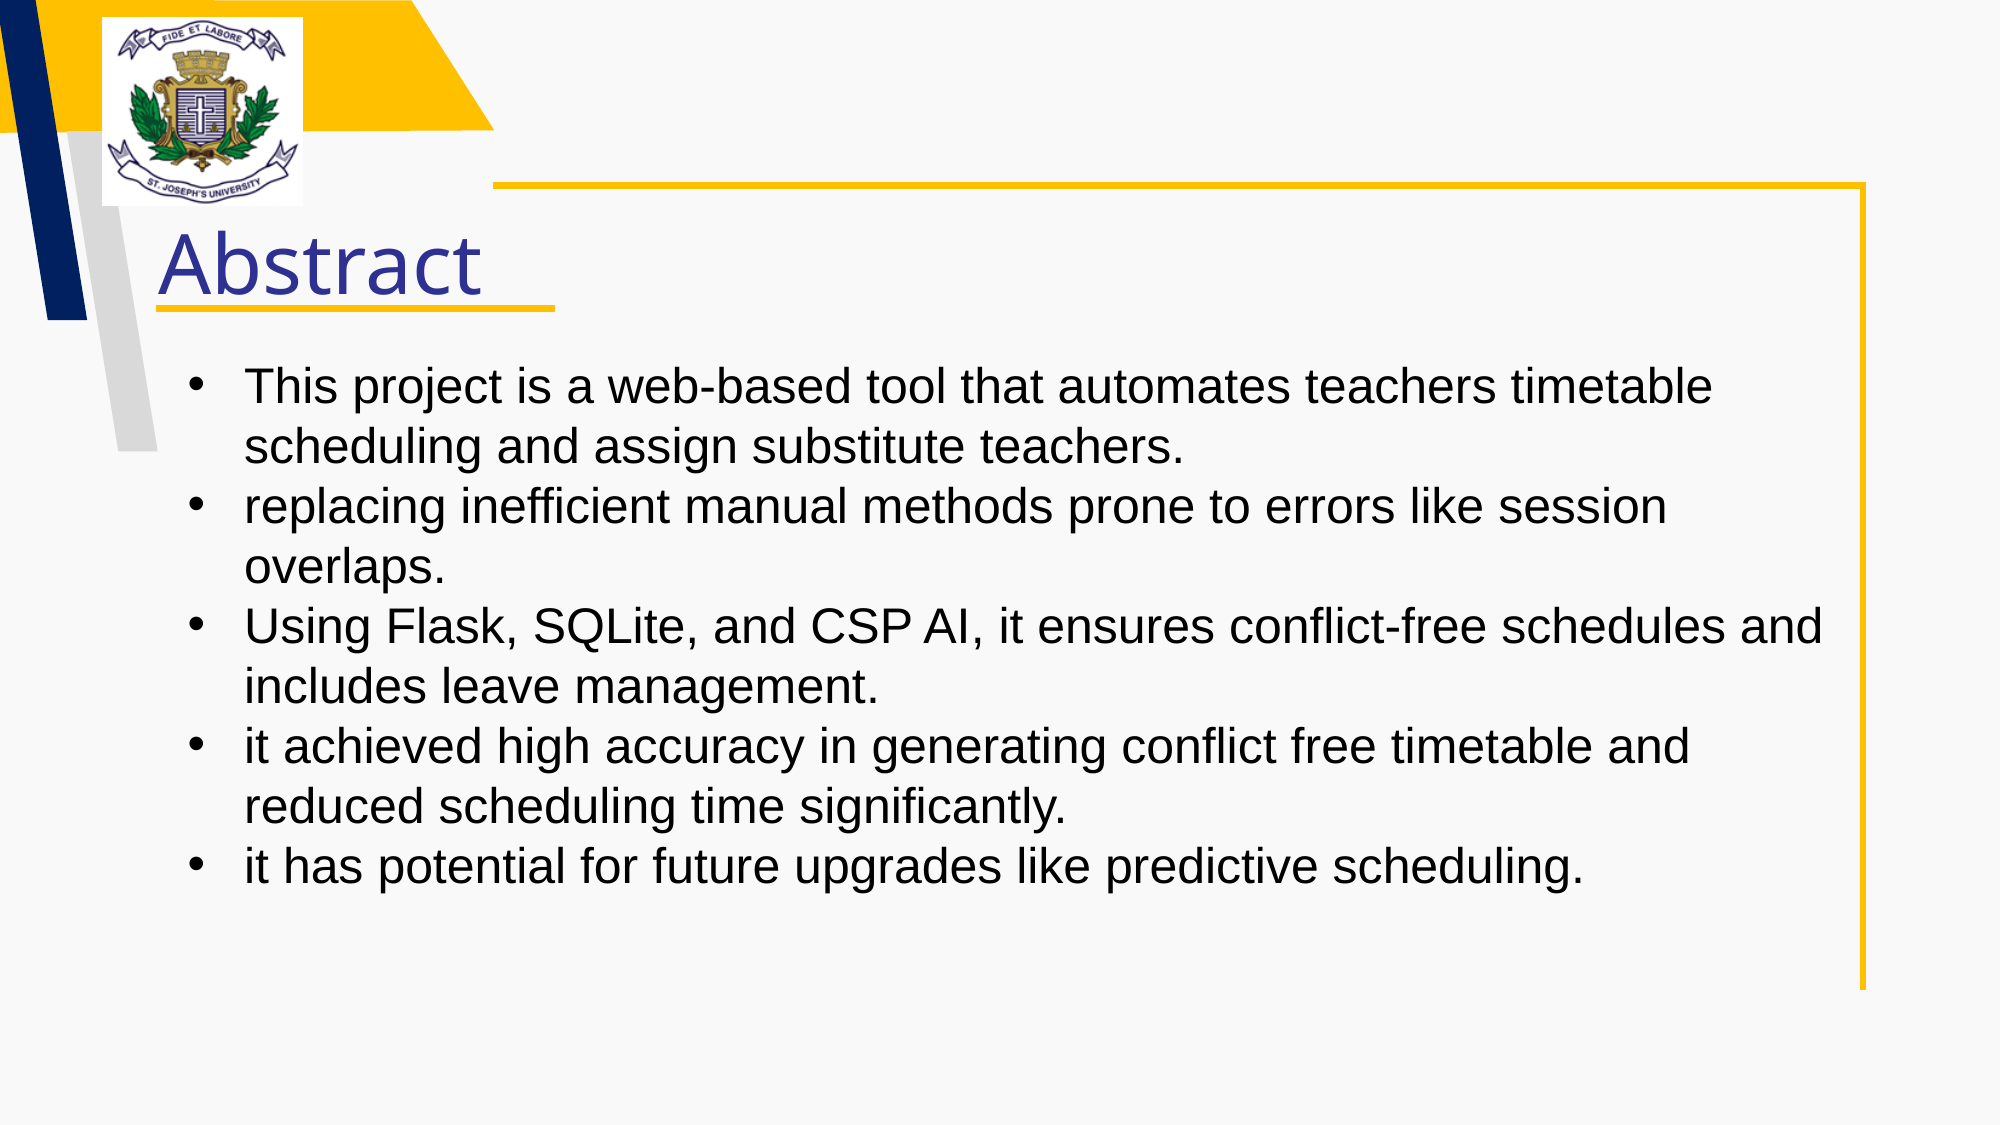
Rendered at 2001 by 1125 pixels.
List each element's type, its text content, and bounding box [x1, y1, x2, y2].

text_box This project is a web-based tool that automates teachers timetable scheduling and assign substitute teachers. replacing inefficient manual methods prone to errors like session overlaps. Using Flask, SQLite, and CSP AI, it ensures conflict-free schedules and includes leave management. it achieved high accuracy in generating conflict free timetable and reduced scheduling time significantly. it has potential for future upgrades like predictive scheduling. [173, 346, 1848, 901]
text_box [0, 0, 88, 321]
text_box Abstract [143, 203, 633, 319]
text_box [36, 0, 497, 134]
picture [102, 17, 303, 206]
text_box [66, 131, 158, 452]
text_box [0, 30, 17, 134]
